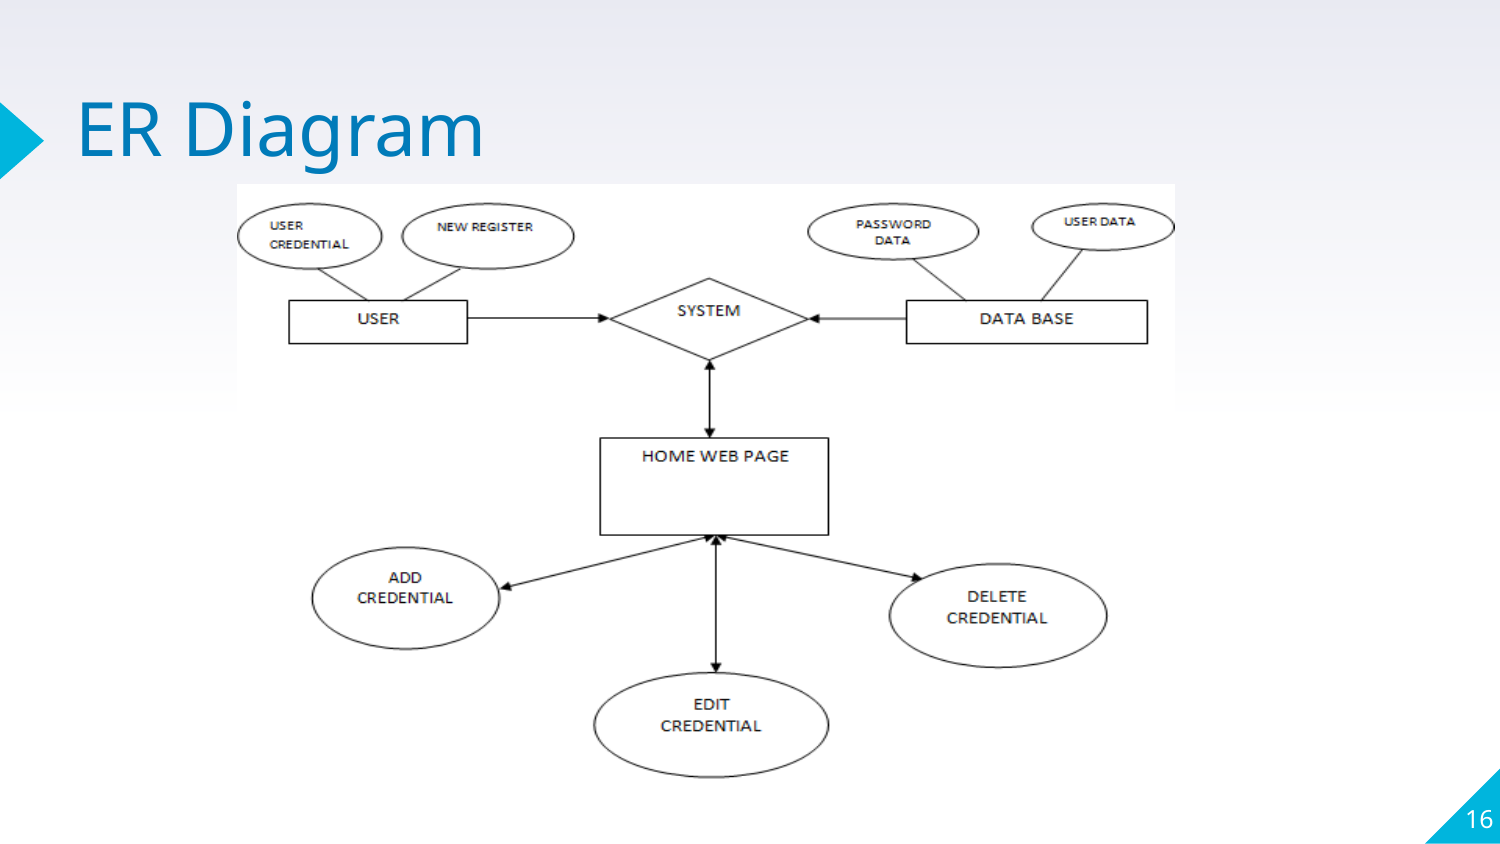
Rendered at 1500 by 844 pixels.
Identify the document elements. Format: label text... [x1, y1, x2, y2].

title ER Diagram [75, 99, 1001, 277]
slide_number 16 [1418, 760, 1494, 838]
picture [237, 184, 1176, 780]
